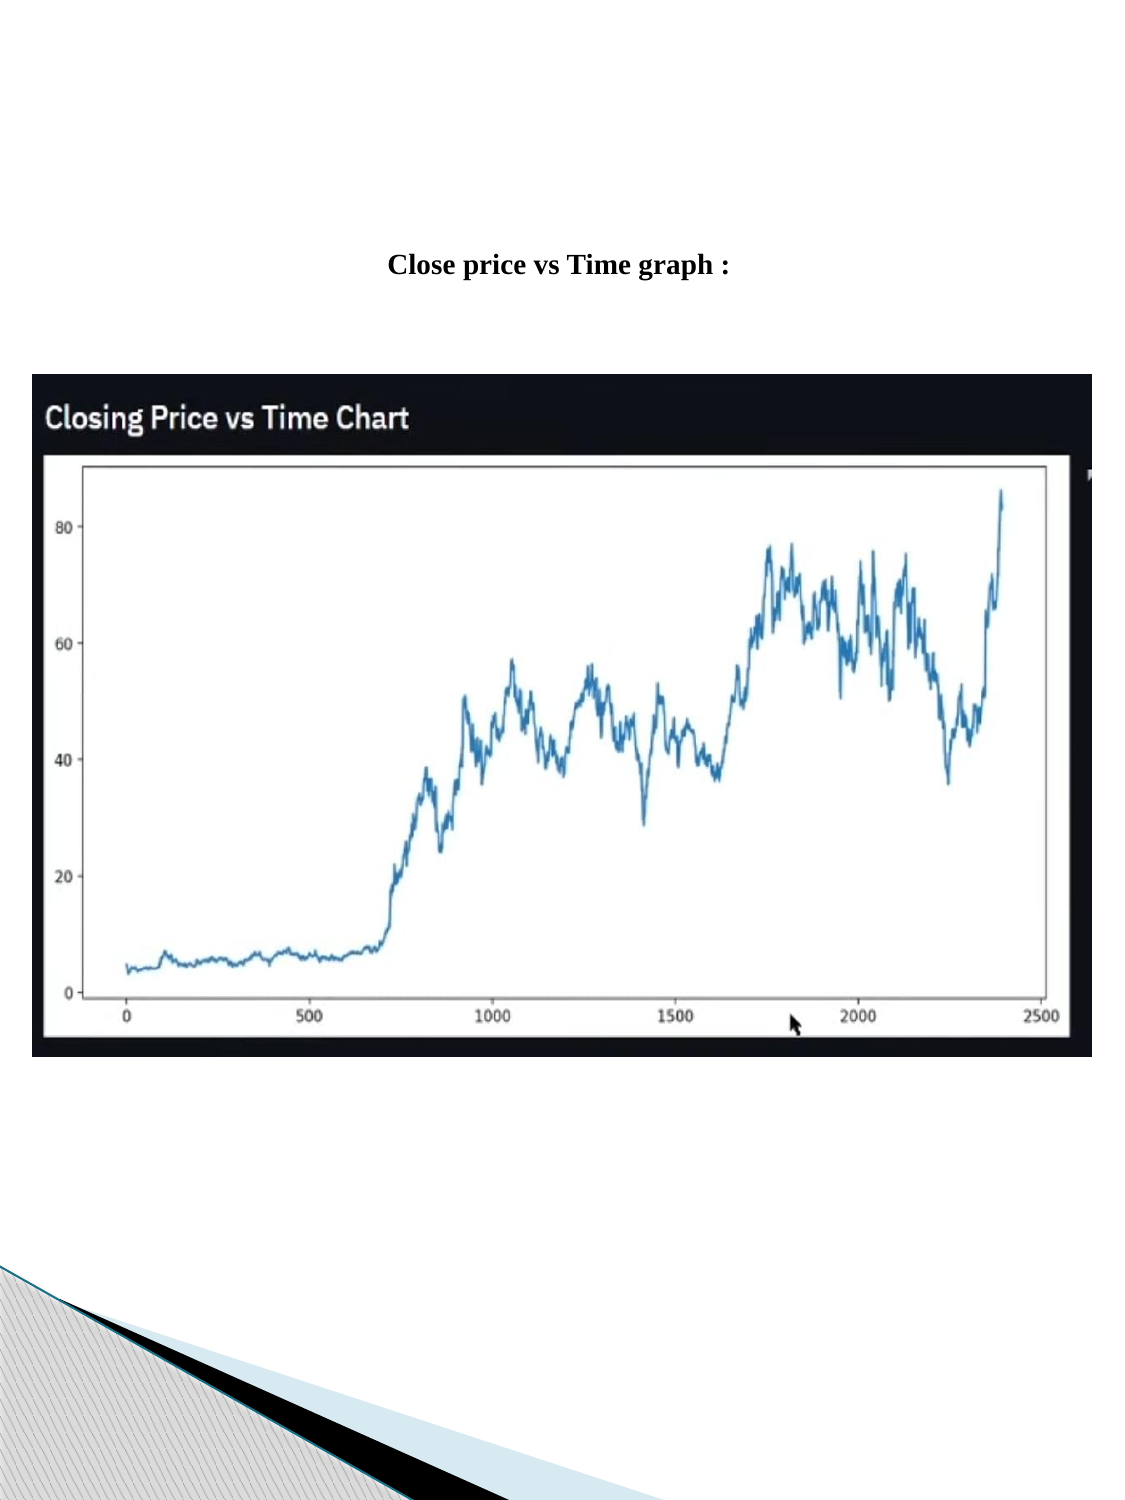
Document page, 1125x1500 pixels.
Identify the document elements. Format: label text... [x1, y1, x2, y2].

text_box Close price vs Time graph : [372, 237, 753, 288]
picture [32, 374, 1093, 1058]
